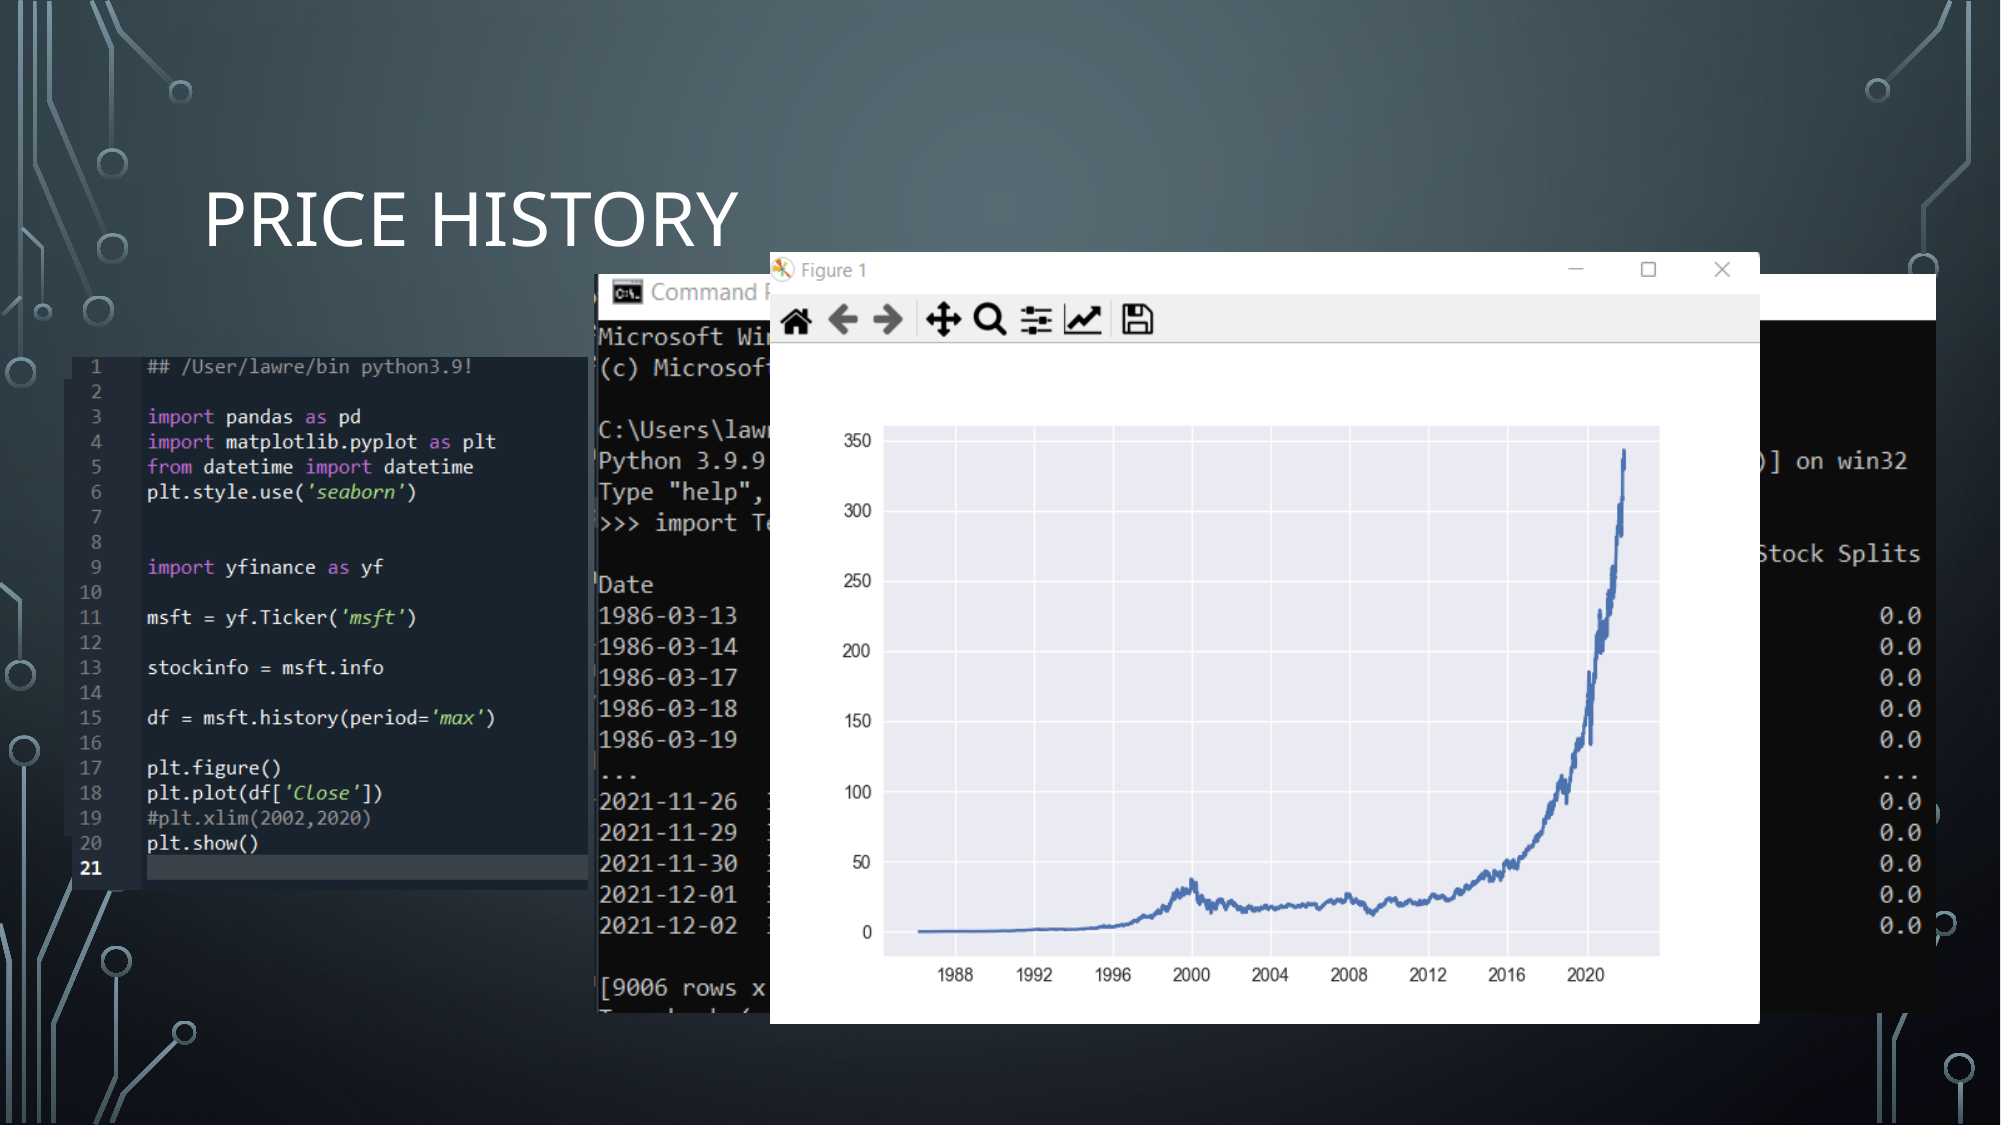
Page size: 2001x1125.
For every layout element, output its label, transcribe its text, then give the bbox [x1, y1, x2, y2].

title Price History [187, 101, 1813, 344]
picture [594, 251, 1937, 1024]
picture [63, 357, 588, 890]
